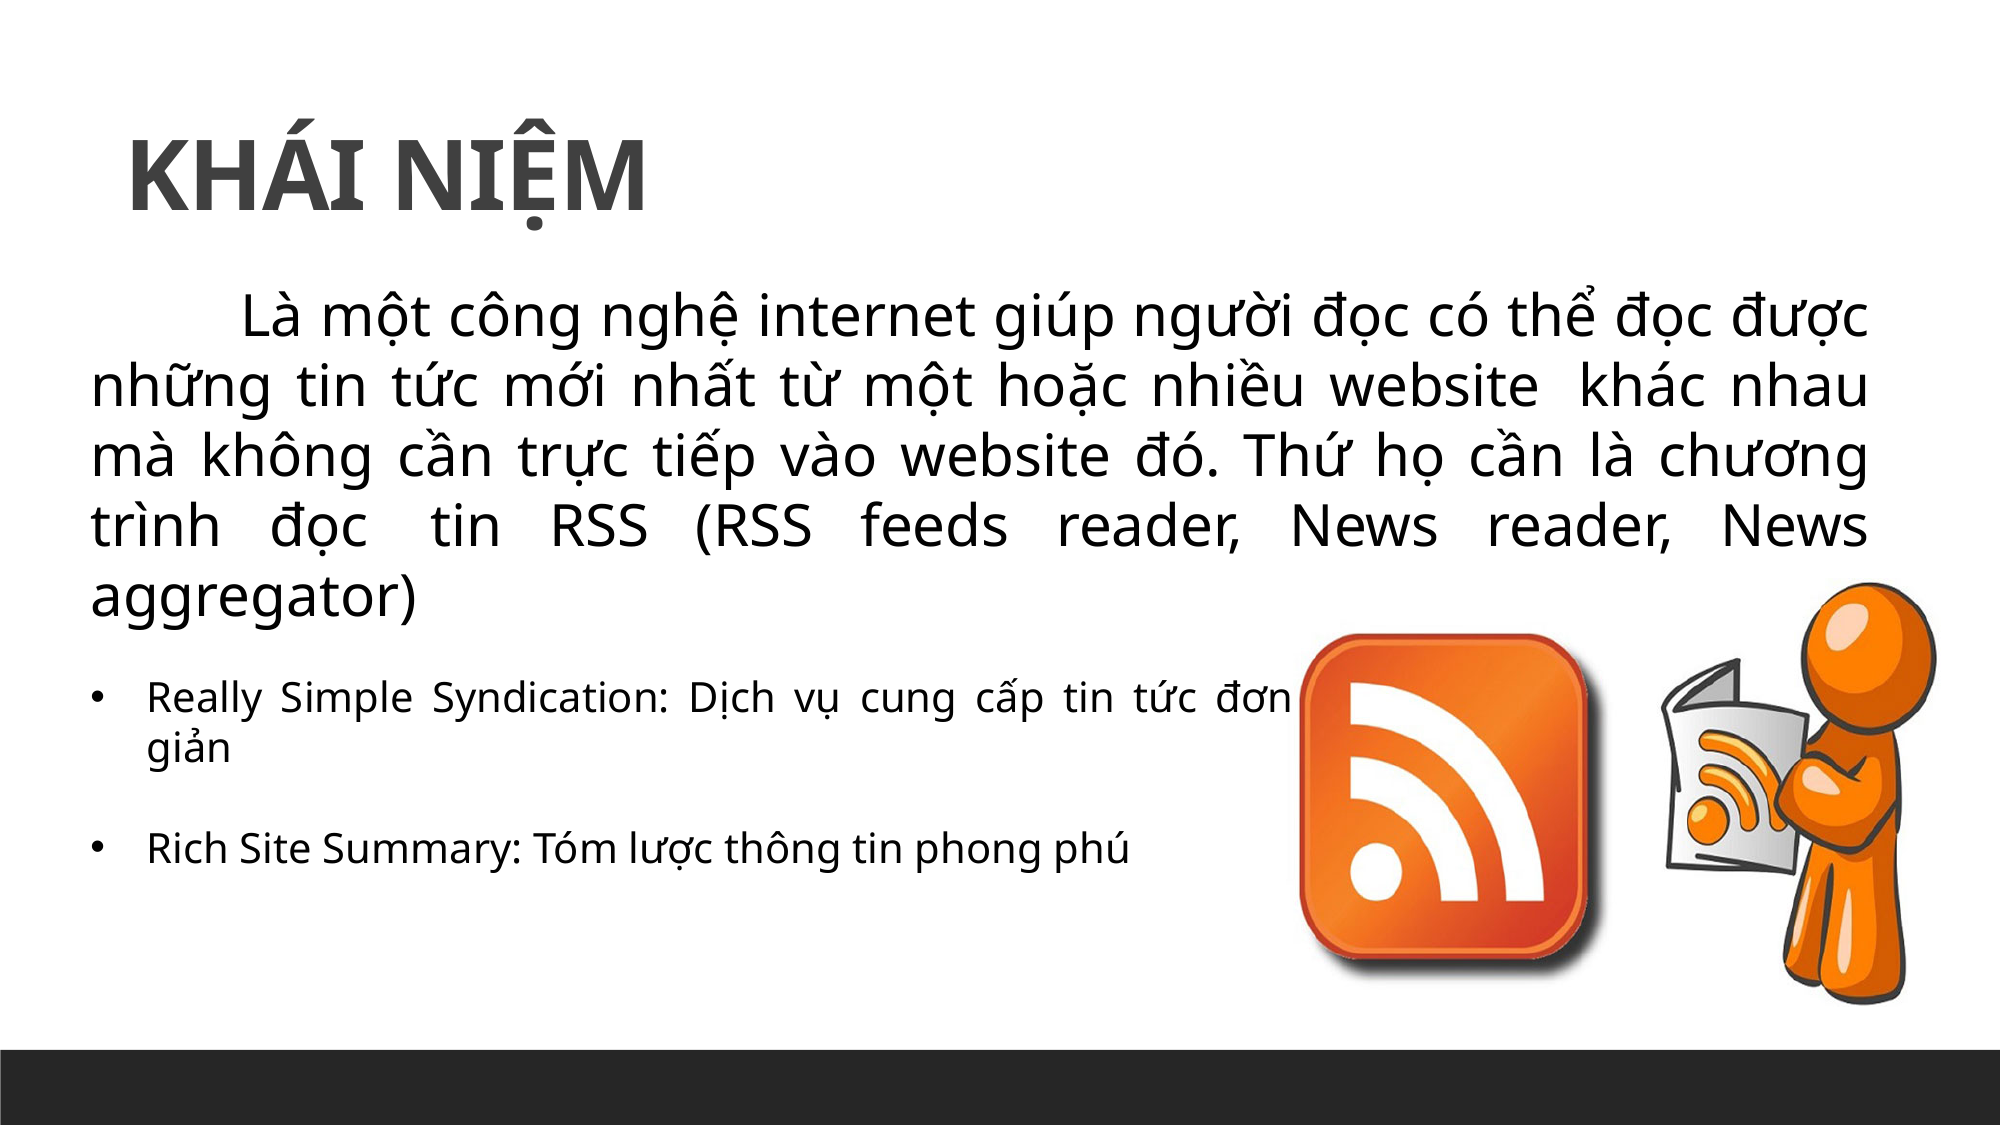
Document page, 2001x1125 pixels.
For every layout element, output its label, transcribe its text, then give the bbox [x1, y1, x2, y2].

text_box KHÁI NIỆM [109, 118, 1760, 272]
text_box Là một công nghệ internet giúp người đọc có thể đọc được những tin tức mới nhất từ một hoặc nhiều website khác nhau mà không cần trực tiếp vào website đó. Thứ họ cần là chương trình đọc tin RSS (RSS feeds reader, News reader, News aggregator) [75, 271, 1885, 636]
picture [1261, 577, 2000, 1008]
text_box Really Simple Syndication: Dịch vụ cung cấp tin tức đơn giản Rich Site Summary: Tóm lược thông tin phong phú [75, 663, 1258, 879]
